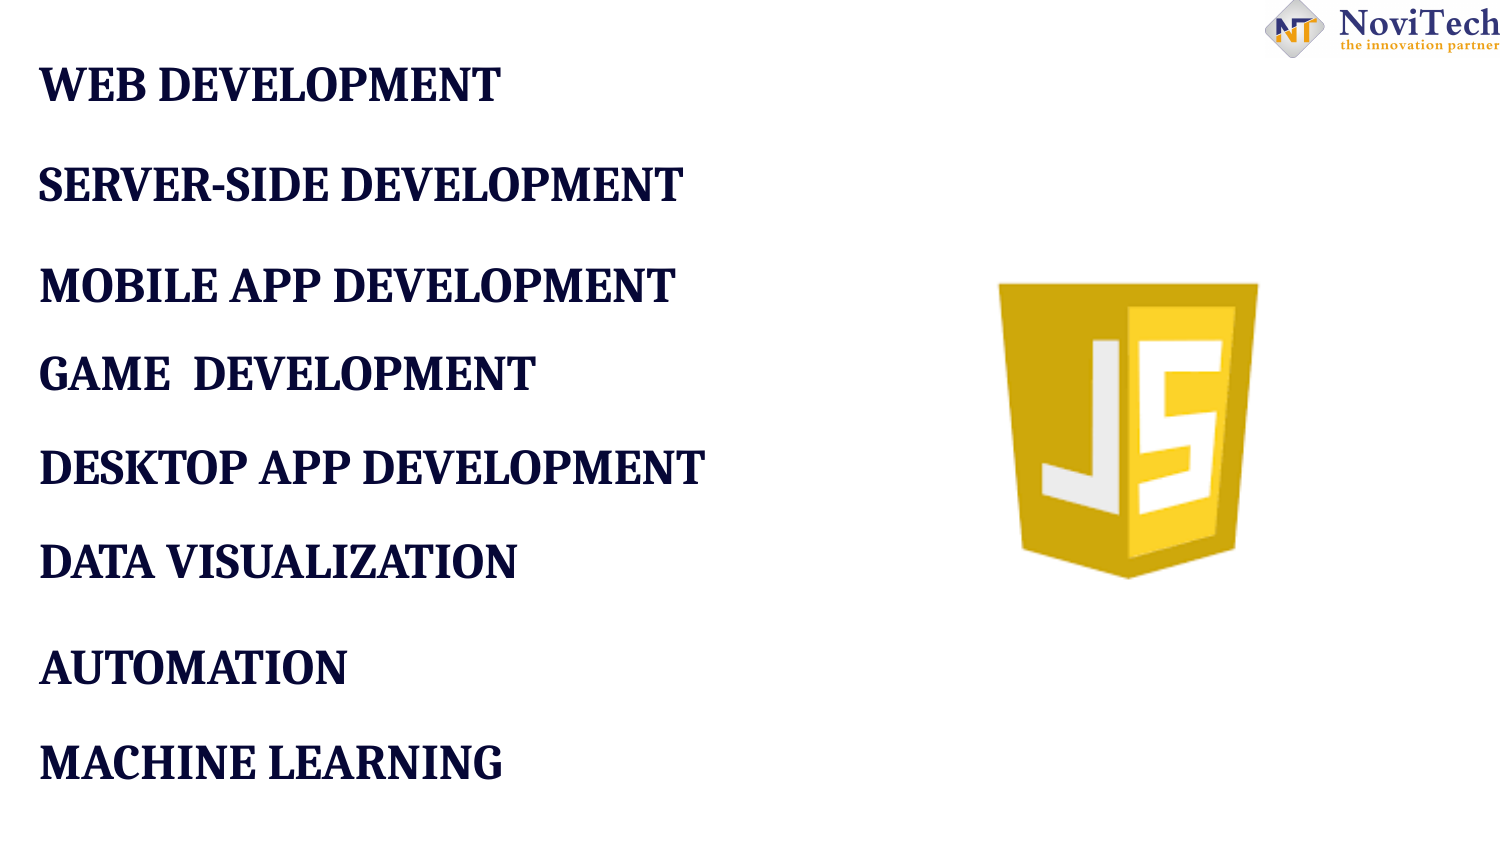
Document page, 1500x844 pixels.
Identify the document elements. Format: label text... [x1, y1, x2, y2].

text_box DESKTOP APP DEVELOPMENT [24, 397, 787, 502]
text_box MACHINE LEARNING [24, 691, 549, 797]
text_box AUTOMATION [24, 597, 649, 703]
picture [900, 193, 1358, 651]
text_box MOBILE APP DEVELOPMENT [24, 214, 764, 320]
picture [1265, 0, 1500, 58]
text_box DATA VISUALIZATION [24, 491, 649, 597]
text_box SERVER-SIDE DEVELOPMENT [24, 113, 728, 214]
text_box GAME DEVELOPMENT [24, 302, 598, 397]
text_box WEB DEVELOPMENT [24, 13, 679, 113]
